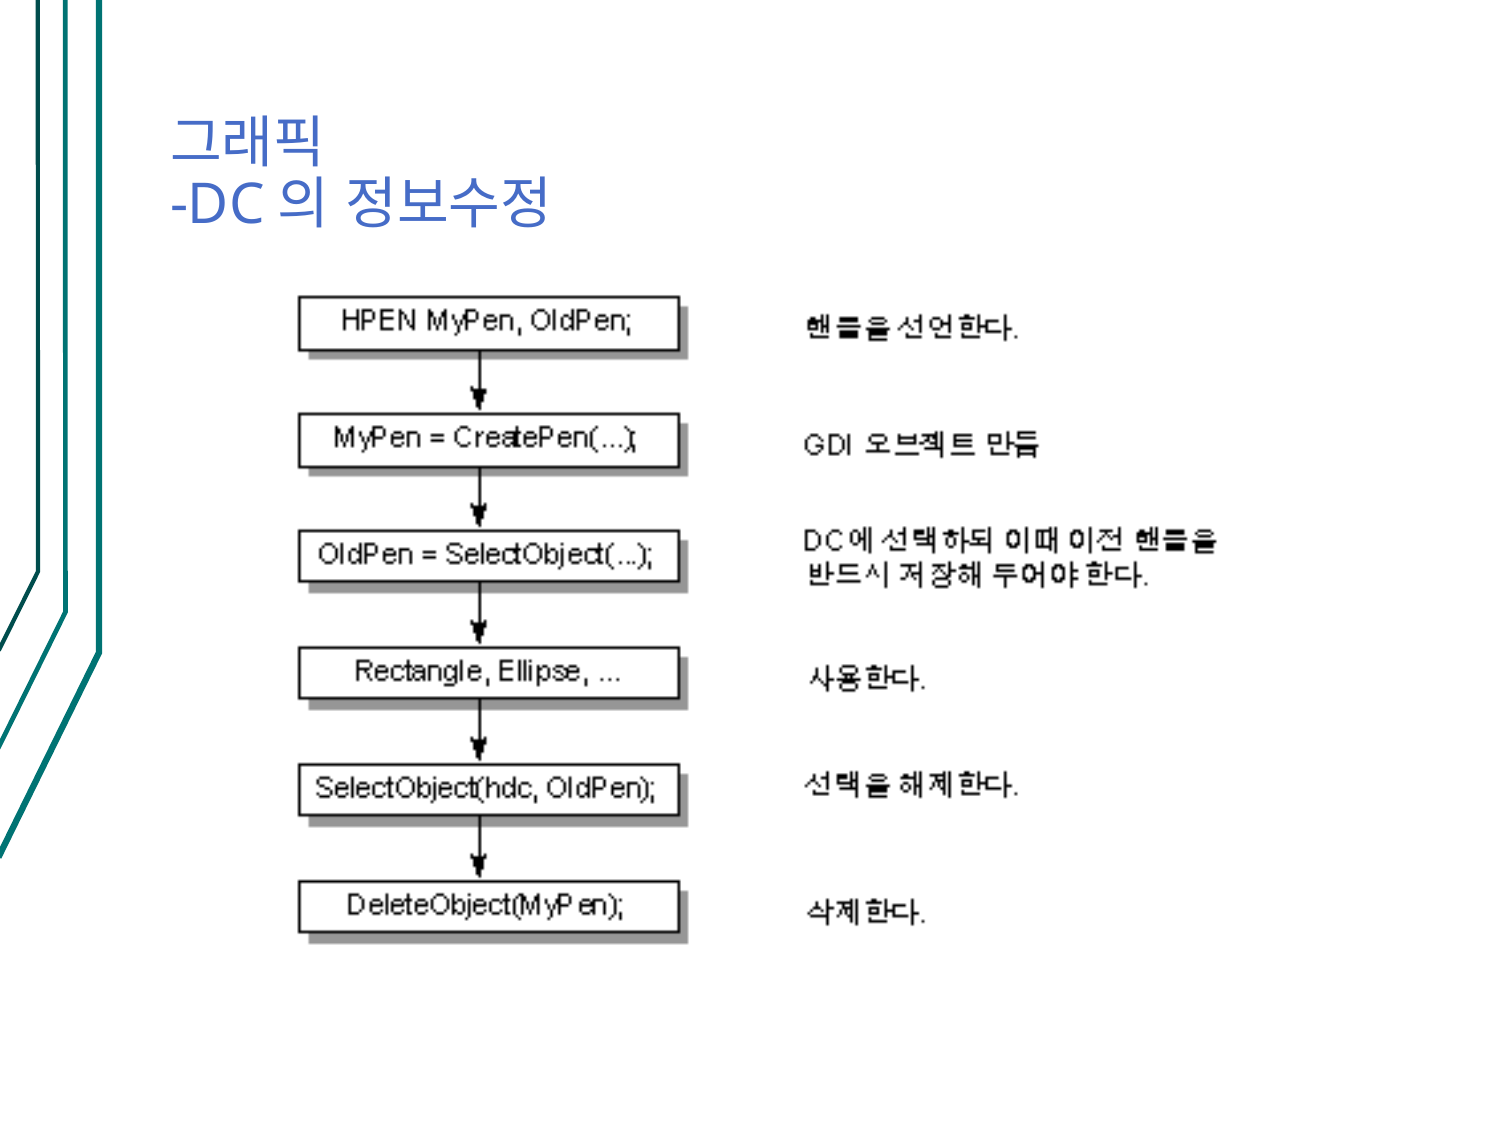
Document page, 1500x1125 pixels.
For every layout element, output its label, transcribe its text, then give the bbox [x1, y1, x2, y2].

title 그래픽 -DC의 정보수정 [150, 45, 1425, 246]
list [267, 278, 1233, 966]
